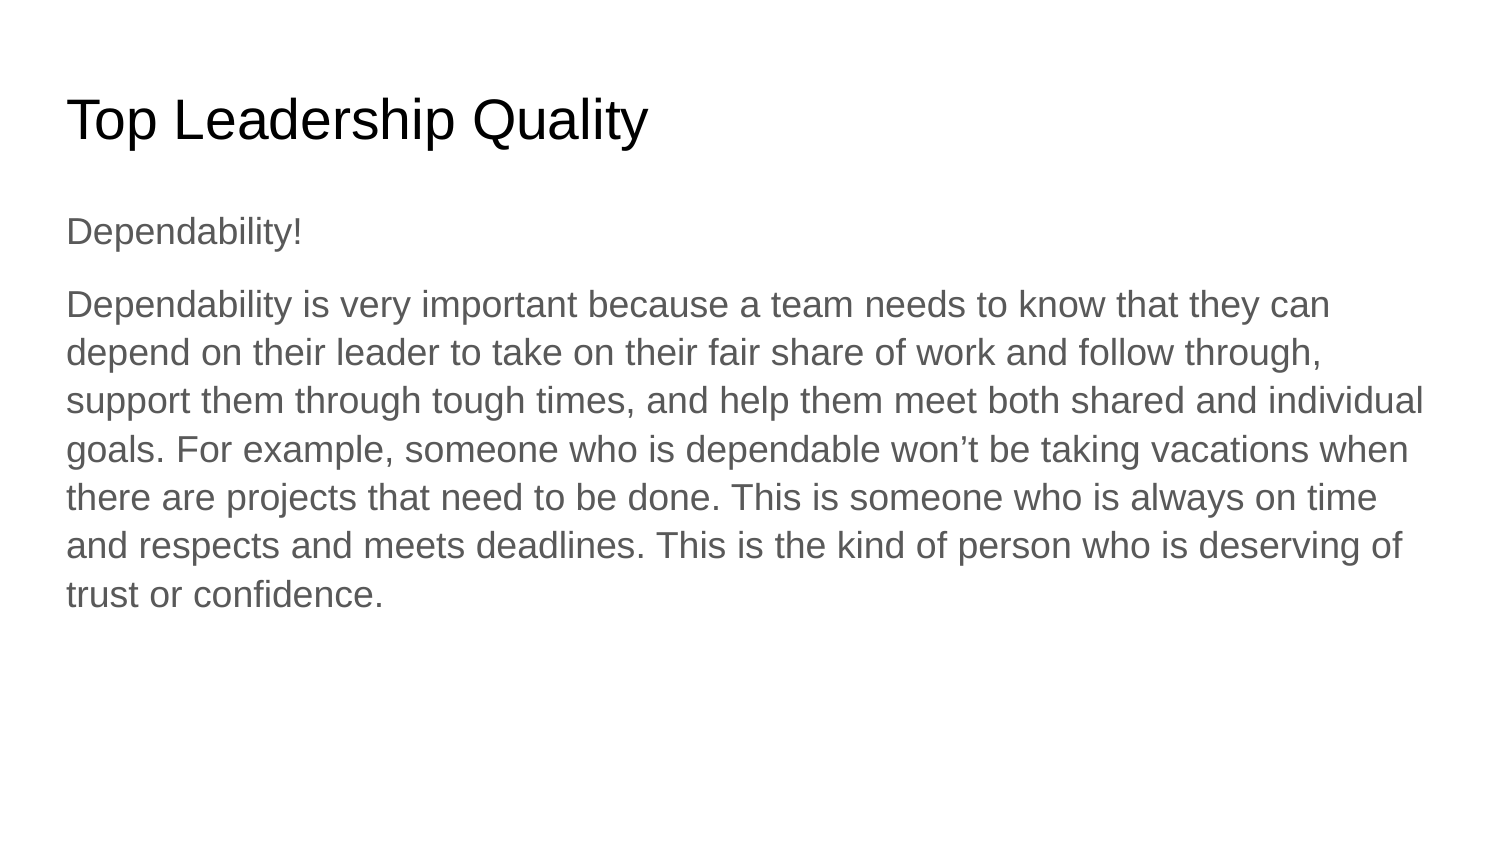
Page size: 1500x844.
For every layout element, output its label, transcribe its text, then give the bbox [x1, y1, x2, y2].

list Dependability! Dependability is very important because a team needs to know that they can depend on their leader to take on their fair share of work and follow through, support them through tough times, and help them meet both shared and individual goals. For example, someone who is dependable won’t be taking vacations when there are projects that need to be done. This is someone who is always on time and respects and meets deadlines. This is the kind of person who is deserving of trust or confidence. [51, 189, 1449, 750]
title Top Leadership Quality [51, 72, 1449, 167]
